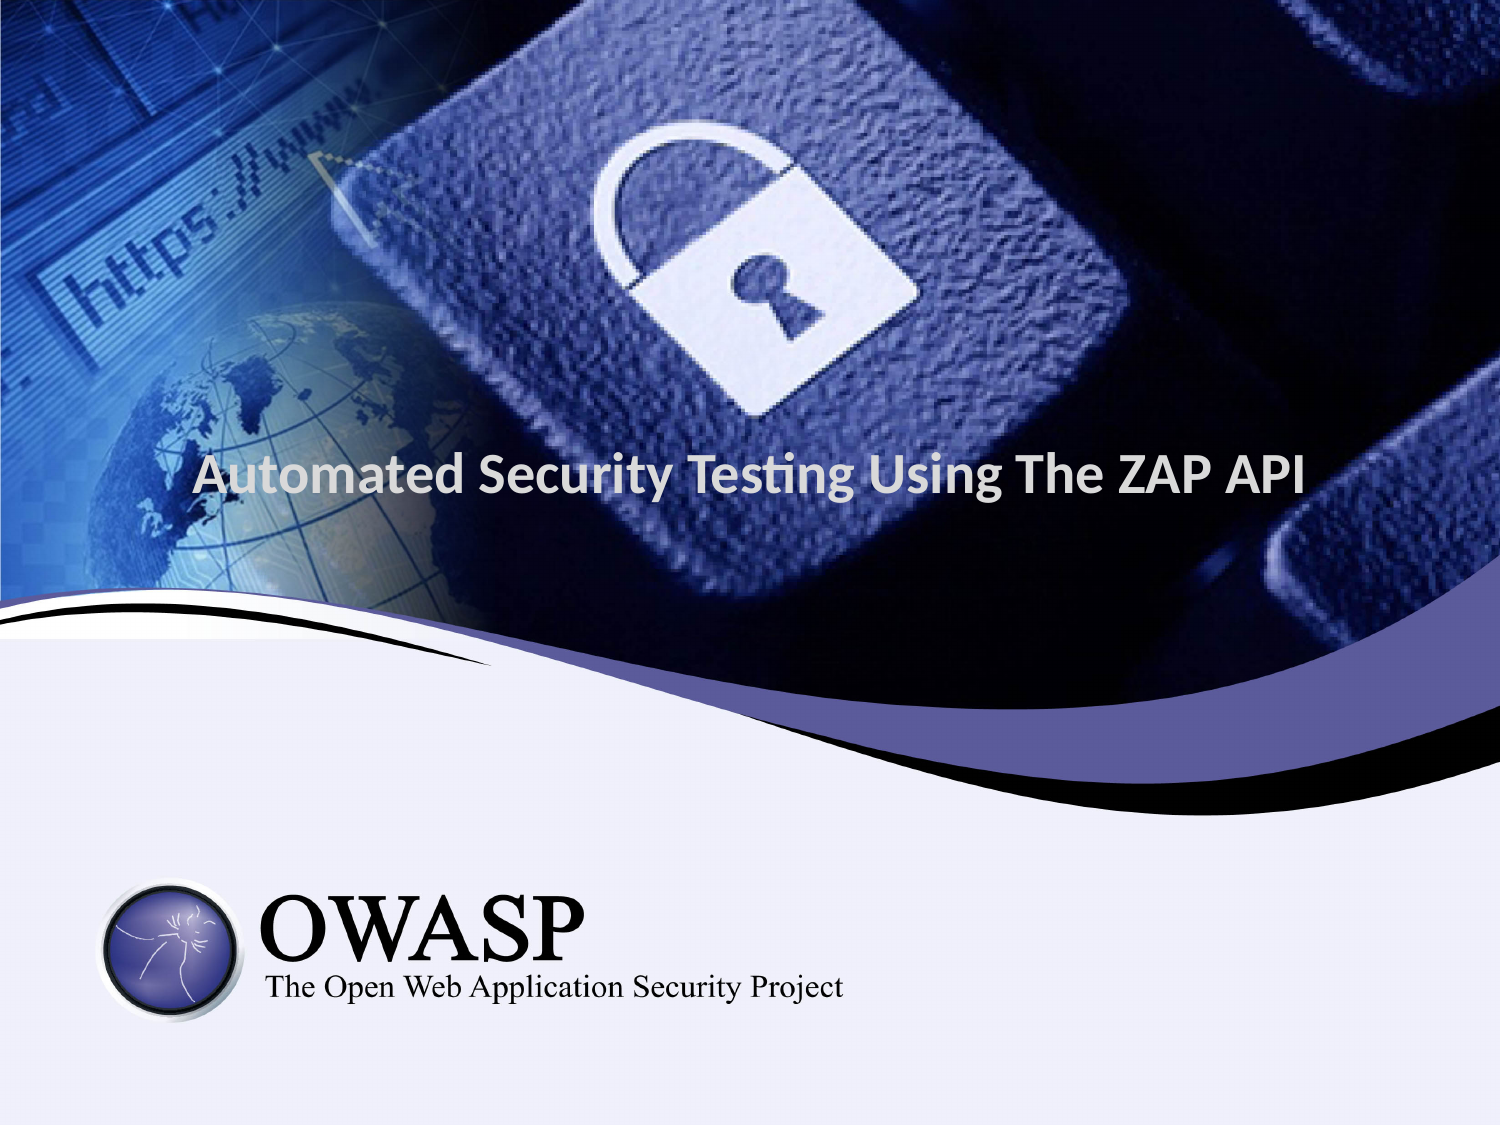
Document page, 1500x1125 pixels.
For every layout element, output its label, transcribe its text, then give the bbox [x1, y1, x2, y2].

title Automated Security Testing Using The ZAP API [112, 349, 1388, 591]
picture [0, 0, 1500, 1125]
